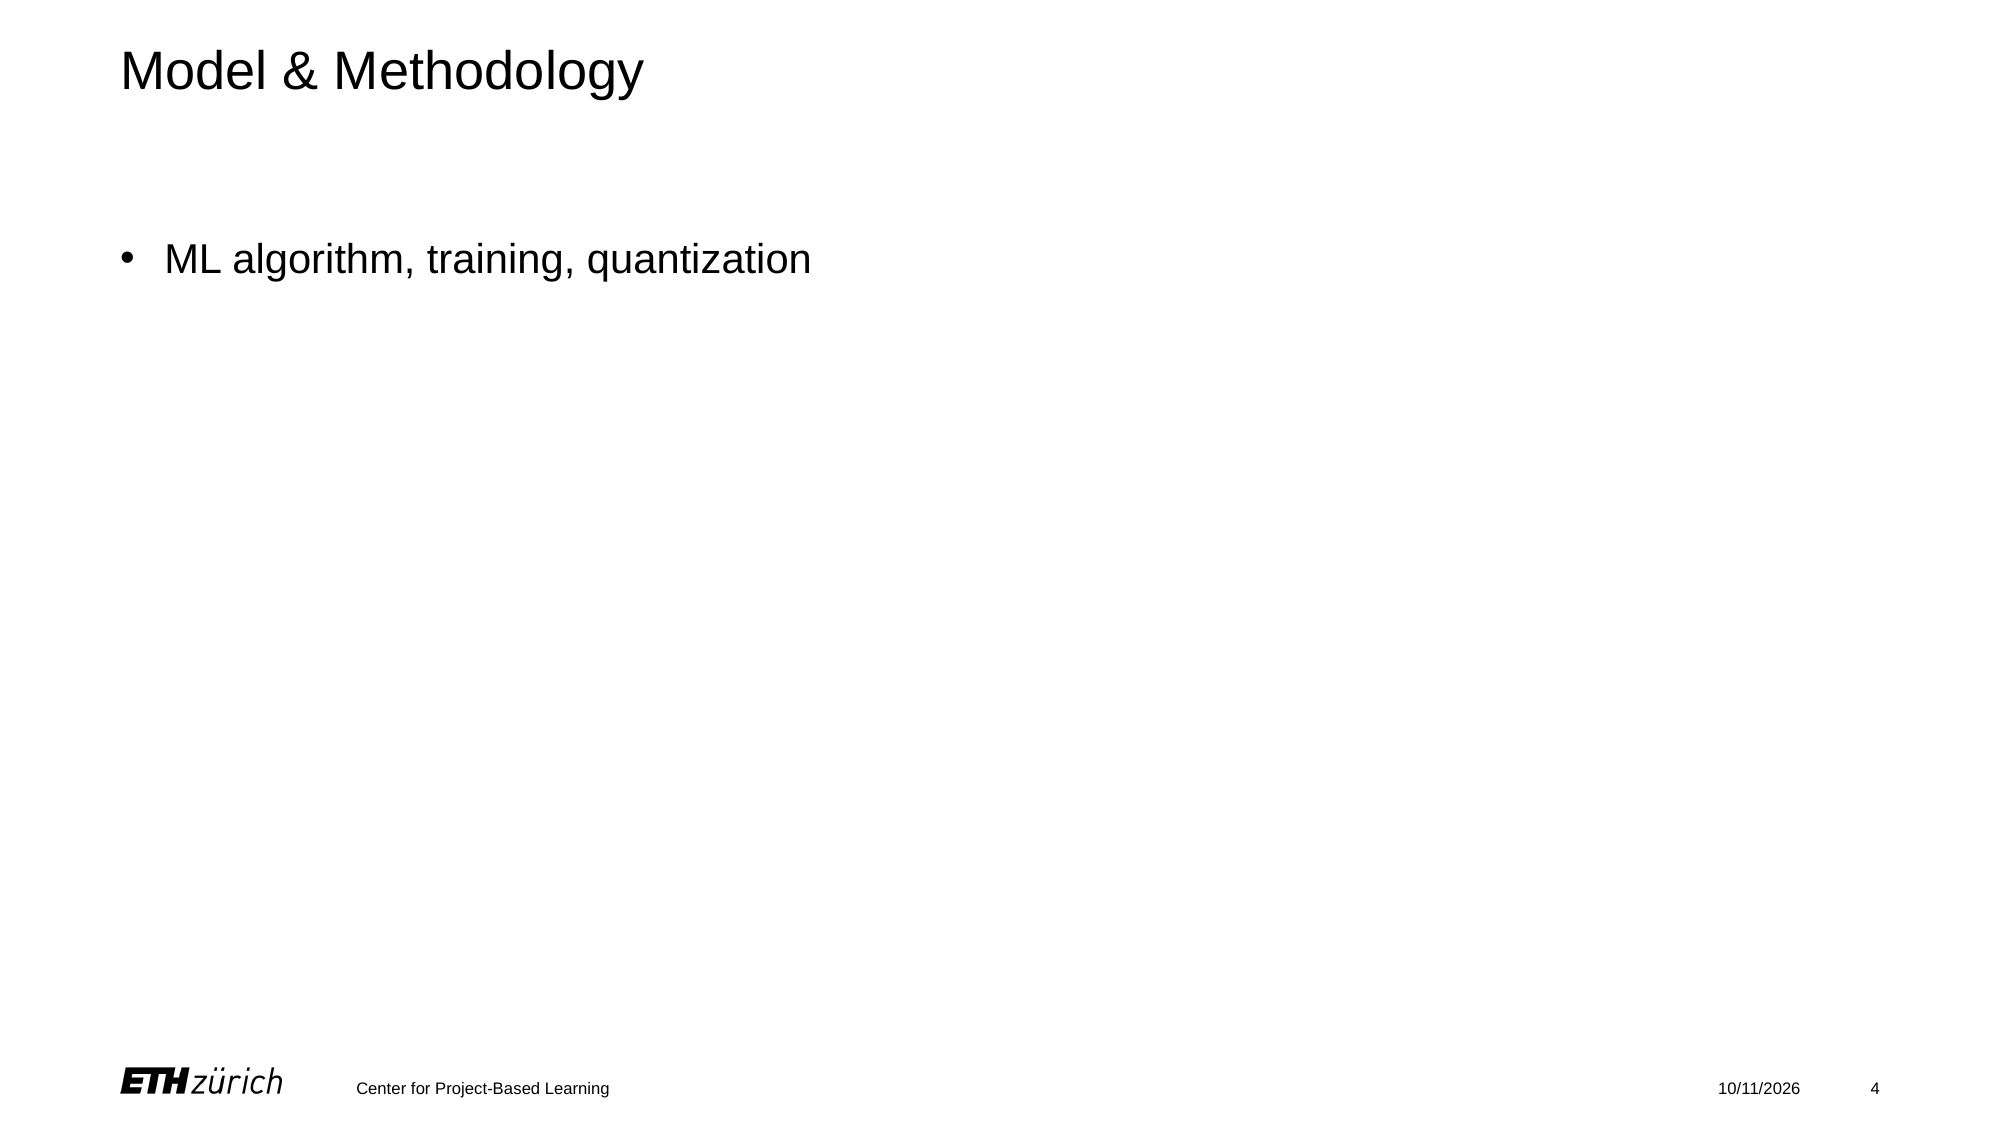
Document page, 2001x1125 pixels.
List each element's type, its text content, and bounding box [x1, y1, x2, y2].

footer Center for Project-Based Learning [356, 1069, 1243, 1106]
slide_number 4 [1827, 1069, 1880, 1106]
list ML algorithm, training, quantization [120, 231, 1880, 1000]
title Model & Methodology [120, 42, 1880, 191]
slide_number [1718, 1069, 1819, 1106]
picture [120, 1067, 282, 1094]
